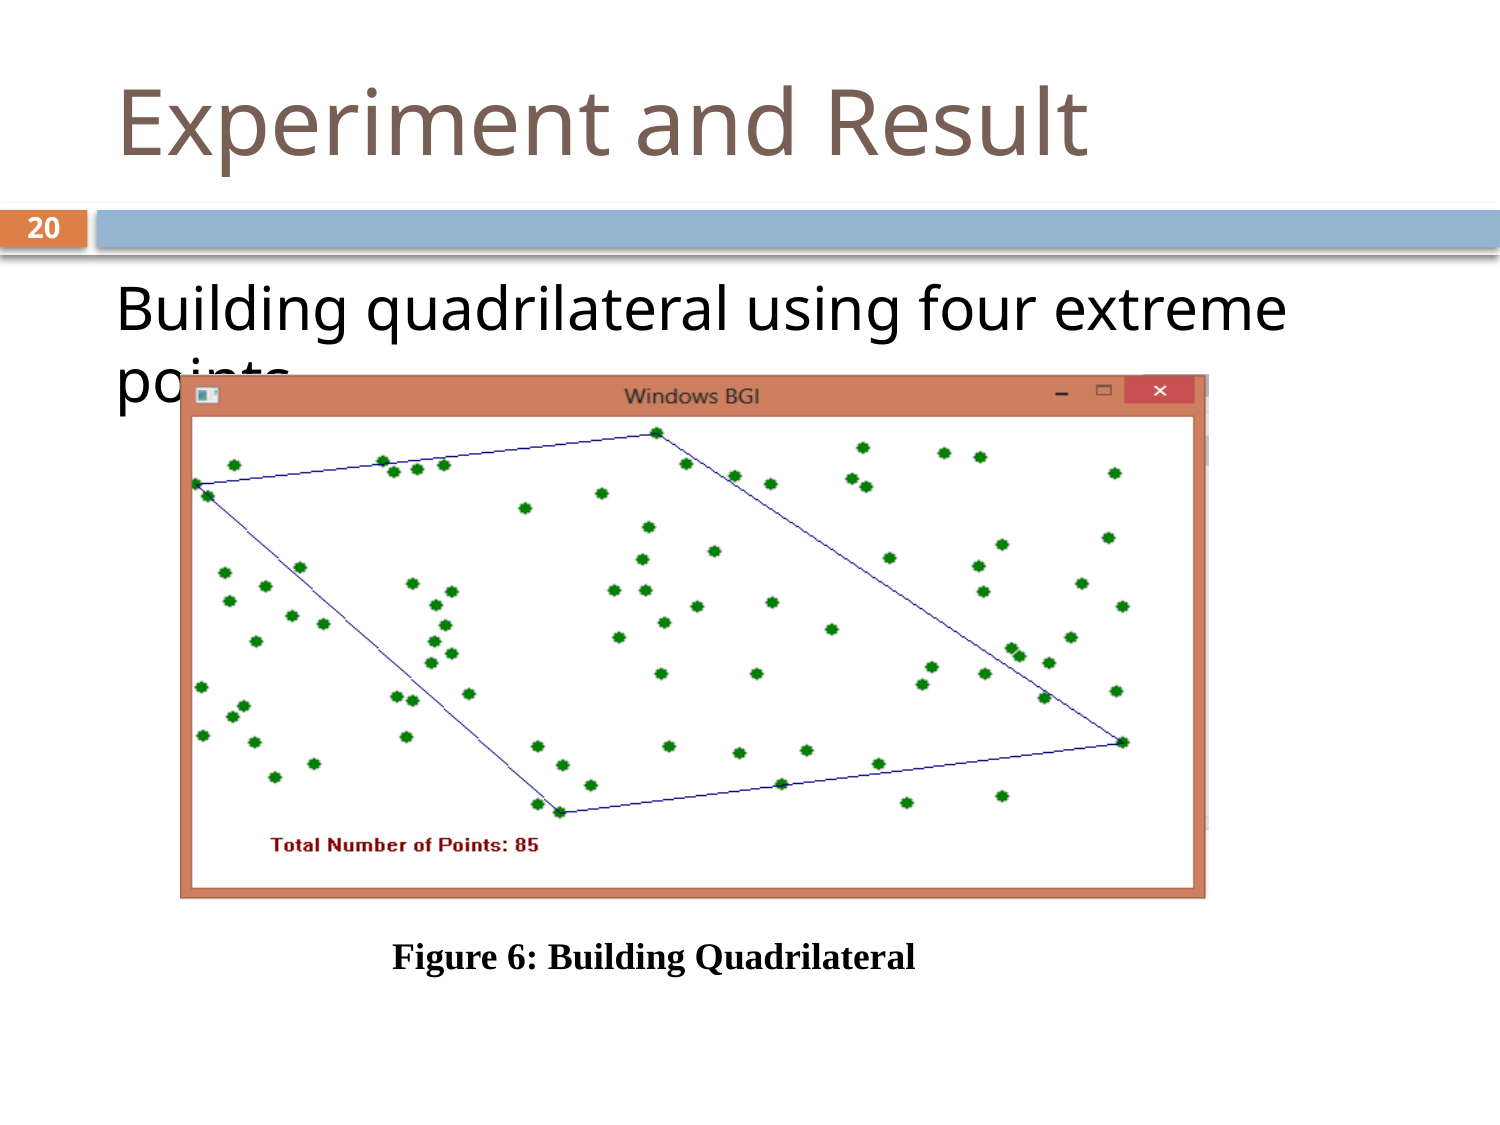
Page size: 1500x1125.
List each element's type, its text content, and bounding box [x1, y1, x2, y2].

text_box Figure 6: Building Quadrilateral [377, 924, 941, 985]
title Experiment and Result [100, 37, 1438, 200]
list Building quadrilateral using four extreme points [100, 262, 1438, 1000]
slide_number 20 [0, 208, 88, 249]
picture [179, 374, 1209, 900]
